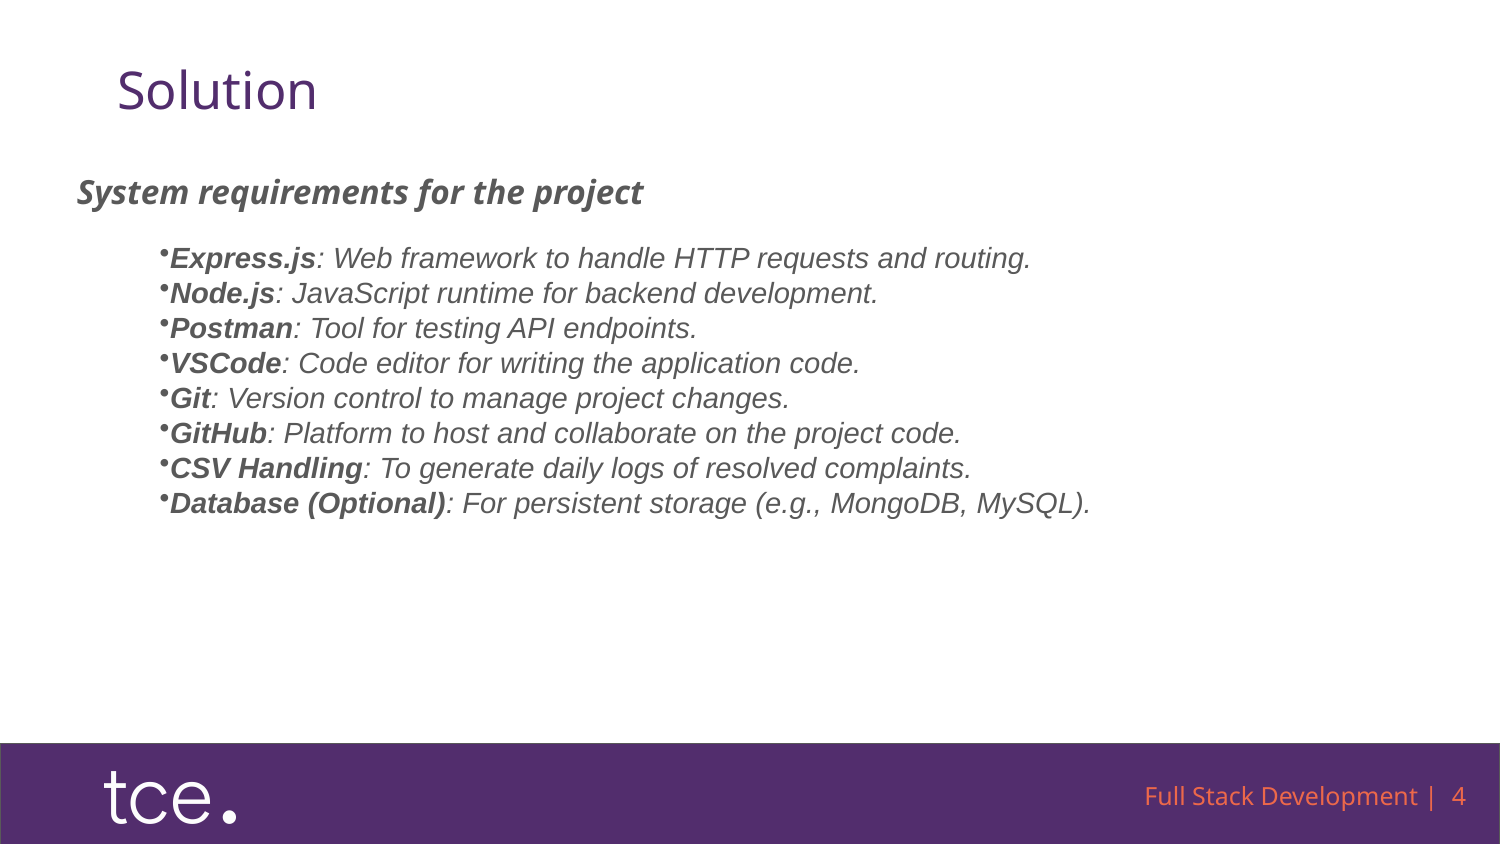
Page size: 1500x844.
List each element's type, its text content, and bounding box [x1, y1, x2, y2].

slide_number Full Stack Development | 4 [1099, 764, 1482, 830]
title Solution [102, 42, 1500, 137]
picture [104, 771, 236, 824]
list System requirements for the project [61, 136, 1291, 697]
text_box Express.js: Web framework to handle HTTP requests and routing. Node.js: JavaScript runtime for backend development. Postman: Tool for testing API endpoints. VSCode: Code editor for writing the application code. Git: Version control to manage project changes. GitHub: Platform to host and collaborate on the project code. CSV Handling: To generate daily logs of resolved complaints. Database (Optional): For persistent storage (e.g., MongoDB, MySQL). [144, 232, 1117, 527]
